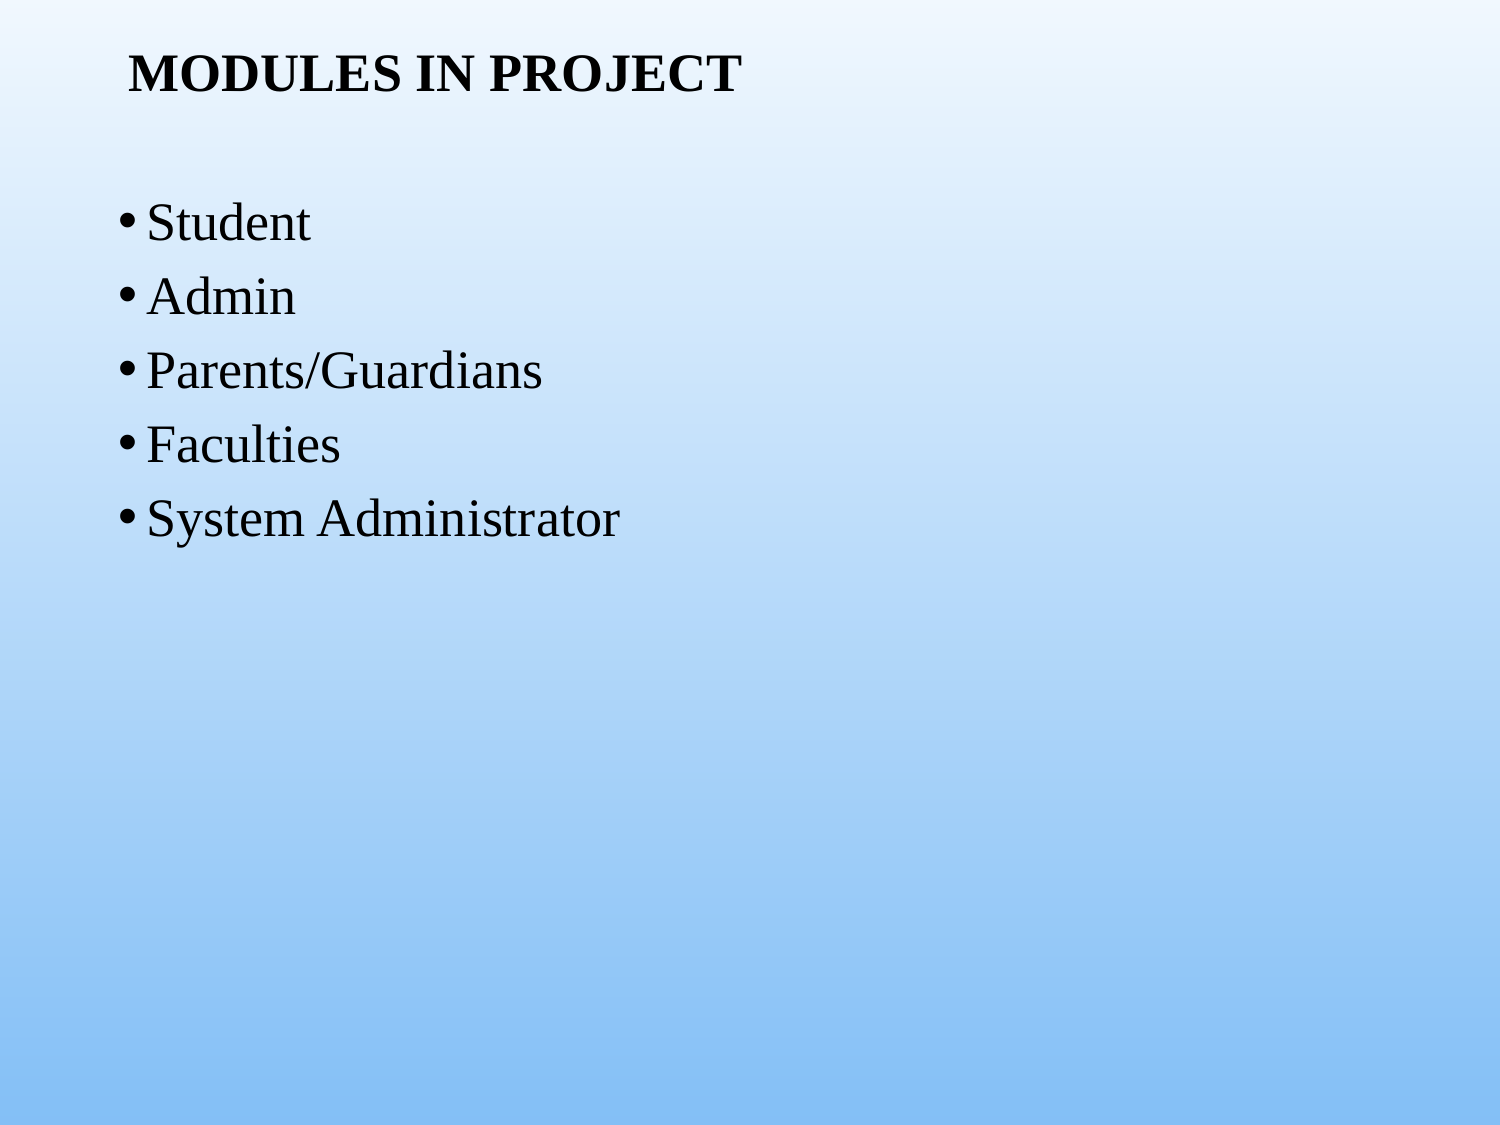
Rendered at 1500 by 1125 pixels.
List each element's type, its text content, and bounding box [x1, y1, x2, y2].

list MODULES IN PROJECT Student Admin Parents/Guardians Faculties System Administrator [103, 37, 1397, 1014]
